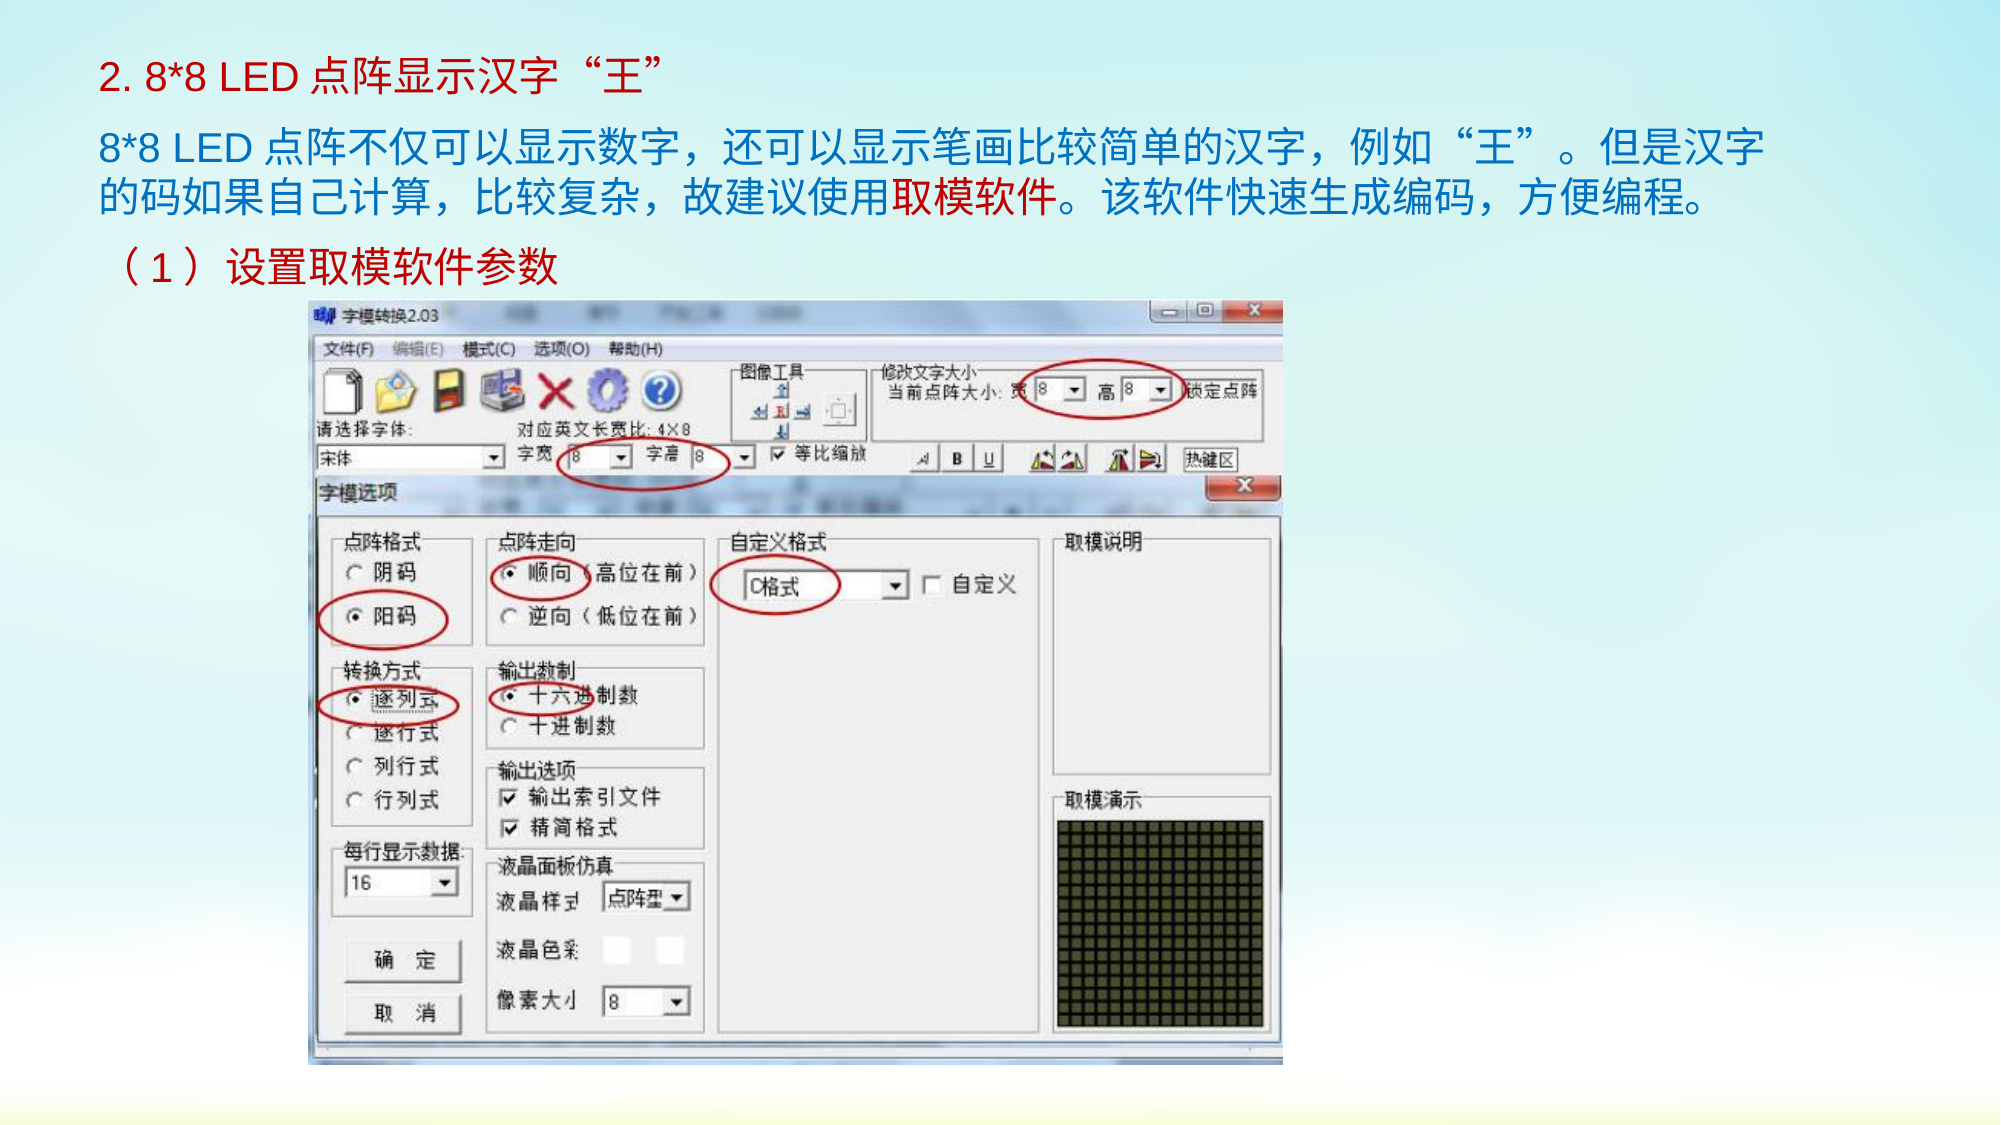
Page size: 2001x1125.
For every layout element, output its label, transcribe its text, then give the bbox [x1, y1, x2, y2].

list 2. 8*8 LED点阵显示汉字“王” 8*8 LED点阵不仅可以显示数字，还可以显示笔画比较简单的汉字，例如“王”。但是汉字的码如果自己计算，比较复杂，故建议使用取模软件。该软件快速生成编码，方便编程。 （1）设置取模软件参数 [83, 41, 1809, 804]
picture [0, 0, 2001, 1125]
